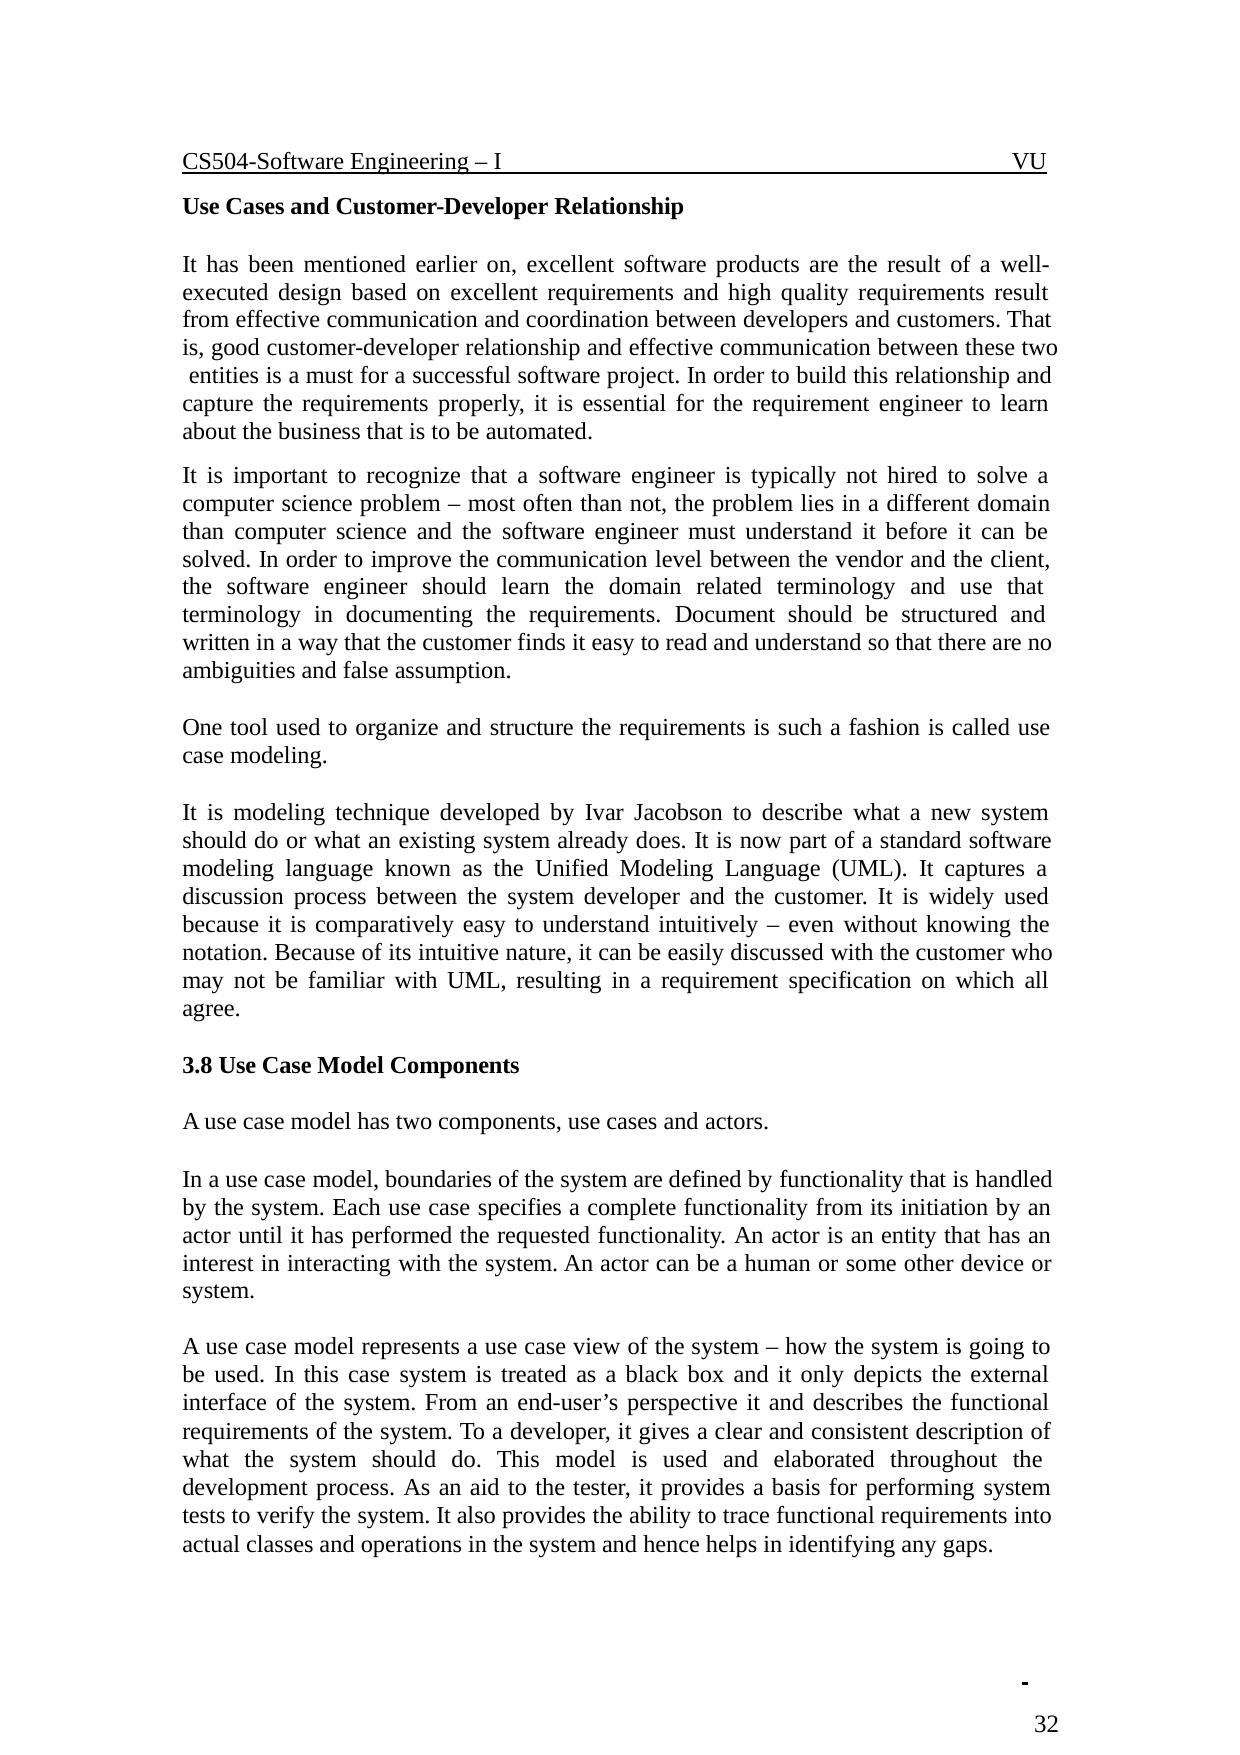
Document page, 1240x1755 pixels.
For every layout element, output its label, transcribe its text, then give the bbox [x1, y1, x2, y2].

slide_number 32 © Copyright Virtual University of Pakistan [1019, 1651, 1065, 1755]
text_box Use Cases and Customer-Developer Relationship It has been mentioned earlier on, excellent software products are the result of a well- executed design based on excellent requirements and high quality requirements result from effective communication and coordination between developers and customers. That is, good customer-developer relationship and effective communication between these two entities is a must for a successful software project. In order to build this relationship and capture the requirements properly, it is essential for the requirement engineer to learn about the business that is to be automated. It is important to recognize that a software engineer is typically not hired to solve a computer science problem – most often than not, the problem lies in a different domain than computer science and the software engineer must understand it before it can be solved. In order to improve the communication level between the vendor and the client, the software engineer should learn the domain related terminology and use that terminology in documenting the requirements. Document should be structured and written in a way that the customer finds it easy to read and understand so that there are no ambiguities and false assumption. One tool used to organize and structure the requirements is such a fashion is called use case modeling. It is modeling technique developed by Ivar Jacobson to describe what a new system should do or what an existing system already does. It is now part of a standard software modeling language known as the Unified Modeling Language (UML). It captures a discussion process between the system developer and the customer. It is widely used because it is comparatively easy to understand intuitively – even without knowing the notation. Because of its intuitive nature, it can be easily discussed with the customer who may not be familiar with UML, resulting in a requirement specification on which all agree. 3.8 Use Case Model Components A use case model has two components, use cases and actors. In a use case model, boundaries of the system are defined by functionality that is handled by the system. Each use case specifies a complete functionality from its initiation by an actor until it has performed the requested functionality. An actor is an entity that has an interest in interacting with the system. An actor can be a human or some other device or system. A use case model represents a use case view of the system – how the system is going to be used. In this case system is treated as a black box and it only depicts the external interface of the system. From an end-user’s perspective it and describes the functional requirements of the system. To a developer, it gives a clear and consistent description of what the system should do. This model is used and elaborated throughout the development process. As an aid to the tester, it provides a basis for performing system tests to verify the system. It also provides the ability to trace functional requirements into actual classes and operations in the system and hence helps in identifying any gaps. [180, 190, 1060, 1558]
text_box VU [1009, 145, 1050, 175]
text_box CS504-Software Engineering – I [180, 145, 504, 175]
